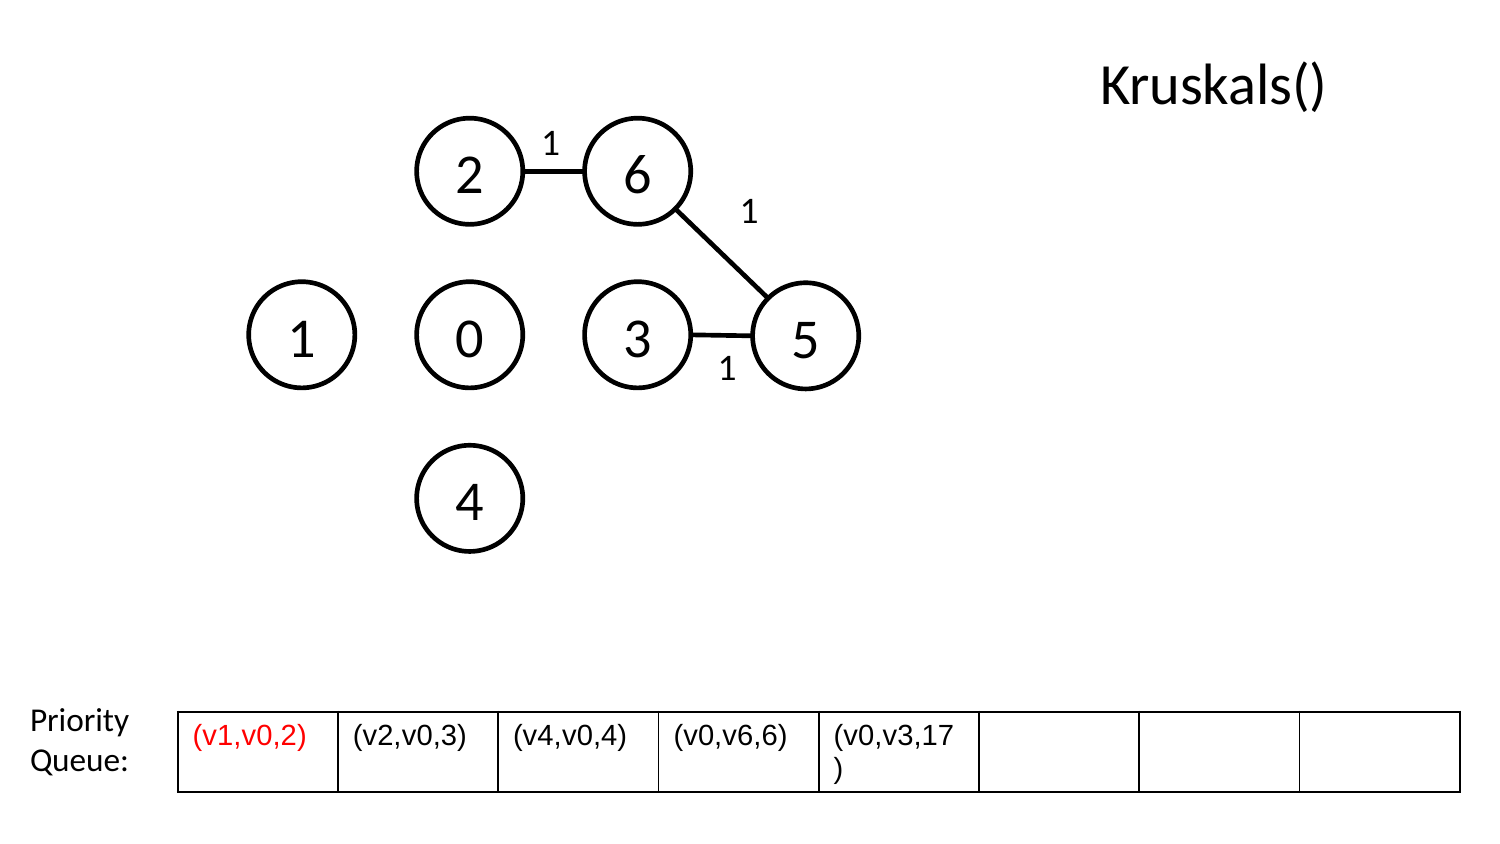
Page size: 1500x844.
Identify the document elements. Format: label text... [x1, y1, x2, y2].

text_box 1 [702, 344, 747, 397]
table_header (v1,v0,2) [179, 713, 337, 791]
text_box 4 [416, 445, 523, 552]
text_box 6 [584, 118, 691, 225]
table_header (v0,v6,6) [659, 713, 818, 791]
text_box 1 [248, 281, 355, 388]
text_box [675, 208, 769, 299]
text_box 5 [752, 282, 859, 389]
text_box [452, 343, 484, 405]
text_box 1 [526, 110, 570, 170]
table_header [1140, 713, 1299, 791]
table_header [1300, 713, 1459, 791]
text_box 0 [416, 281, 523, 386]
text_box Kruskals() [1085, 38, 1483, 125]
text_box 3 [584, 281, 691, 388]
text_box 2 [416, 118, 523, 225]
table_header (v2,v0,3) [339, 713, 497, 791]
table_header (v0,v3,17) [820, 713, 978, 791]
text_box 1 [724, 178, 769, 208]
text_box Priority Queue: [15, 690, 244, 787]
table_header (v4,v0,4) [499, 713, 658, 791]
table_header [980, 713, 1138, 791]
